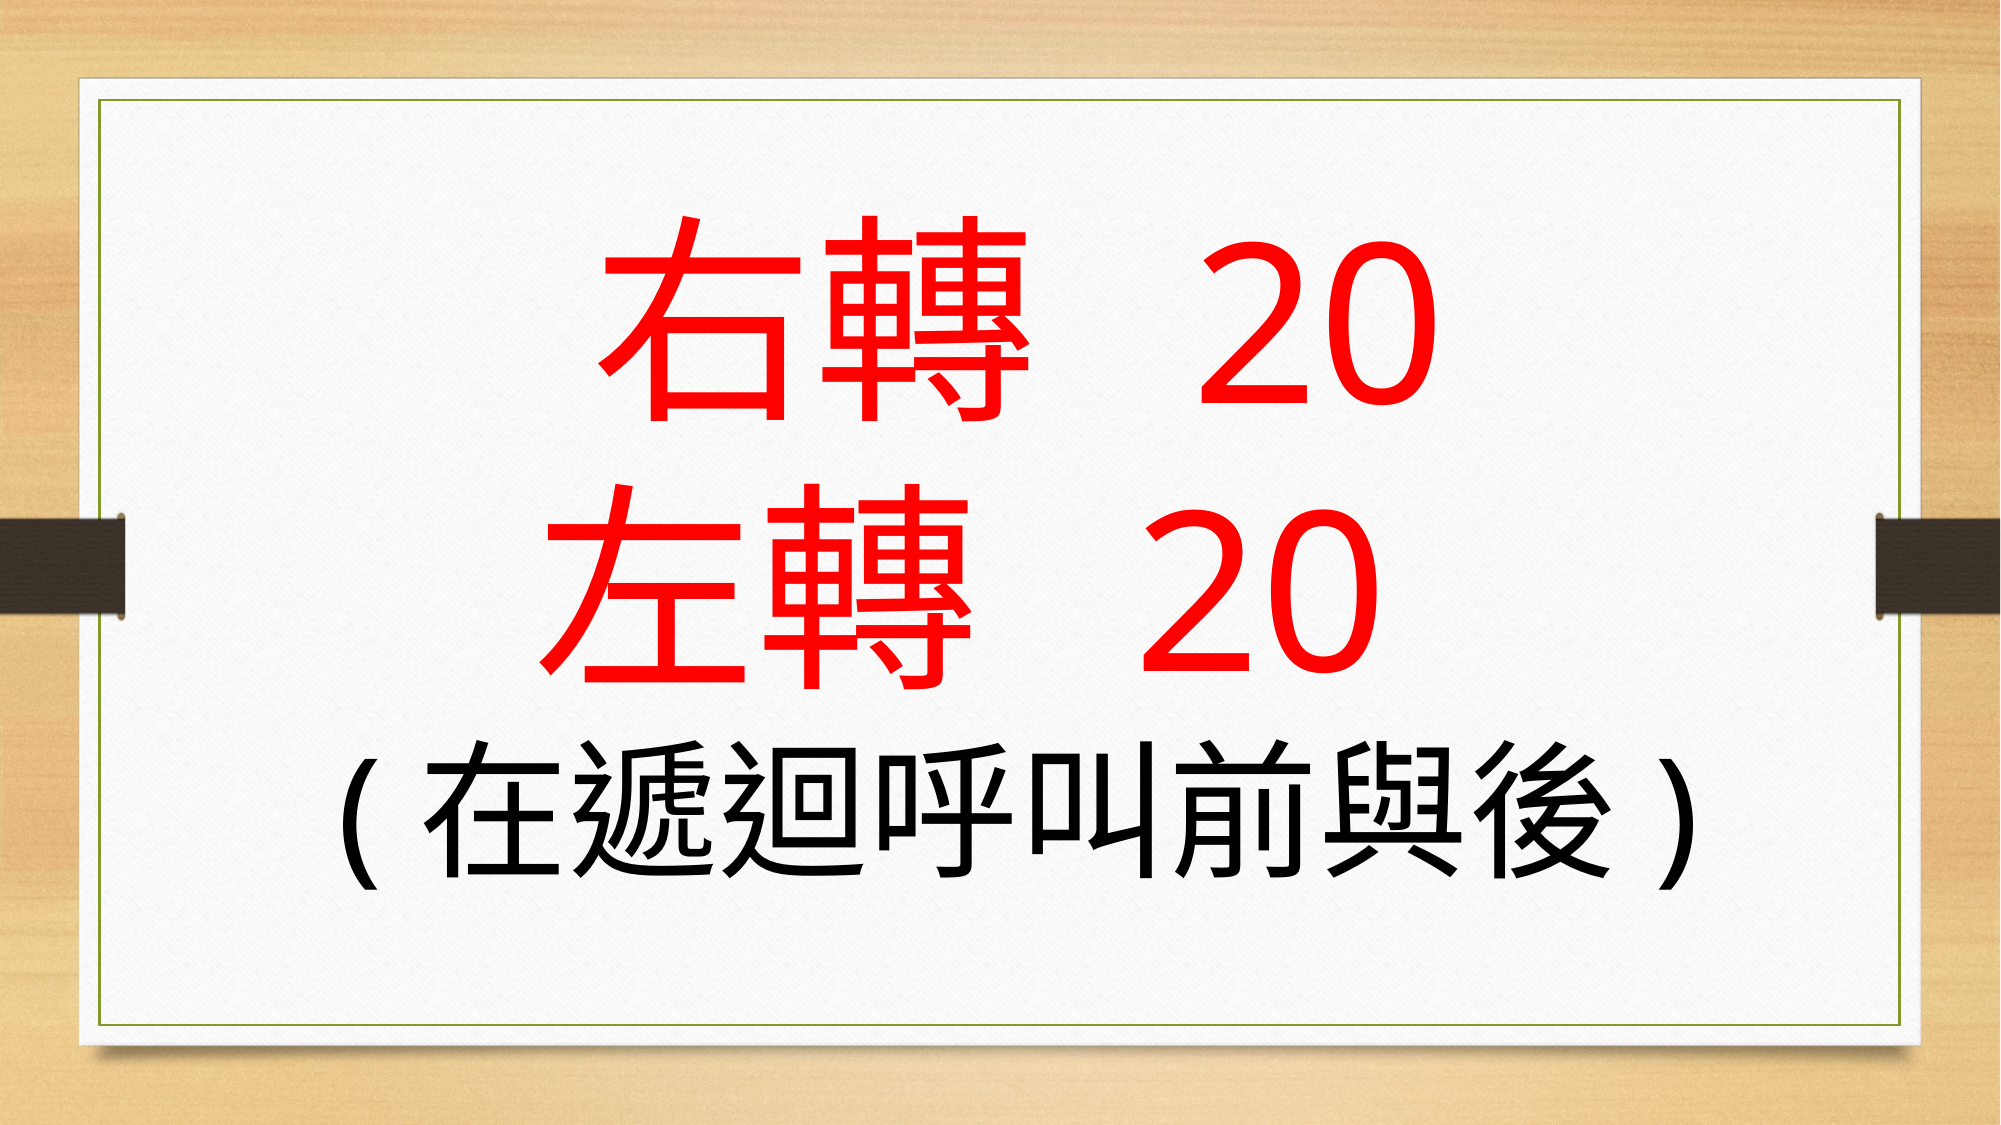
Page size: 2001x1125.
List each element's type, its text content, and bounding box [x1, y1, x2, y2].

title 右轉 20 左轉 20 (在遞迴呼叫前與後) [164, 121, 1874, 956]
picture [0, 0, 2001, 1125]
